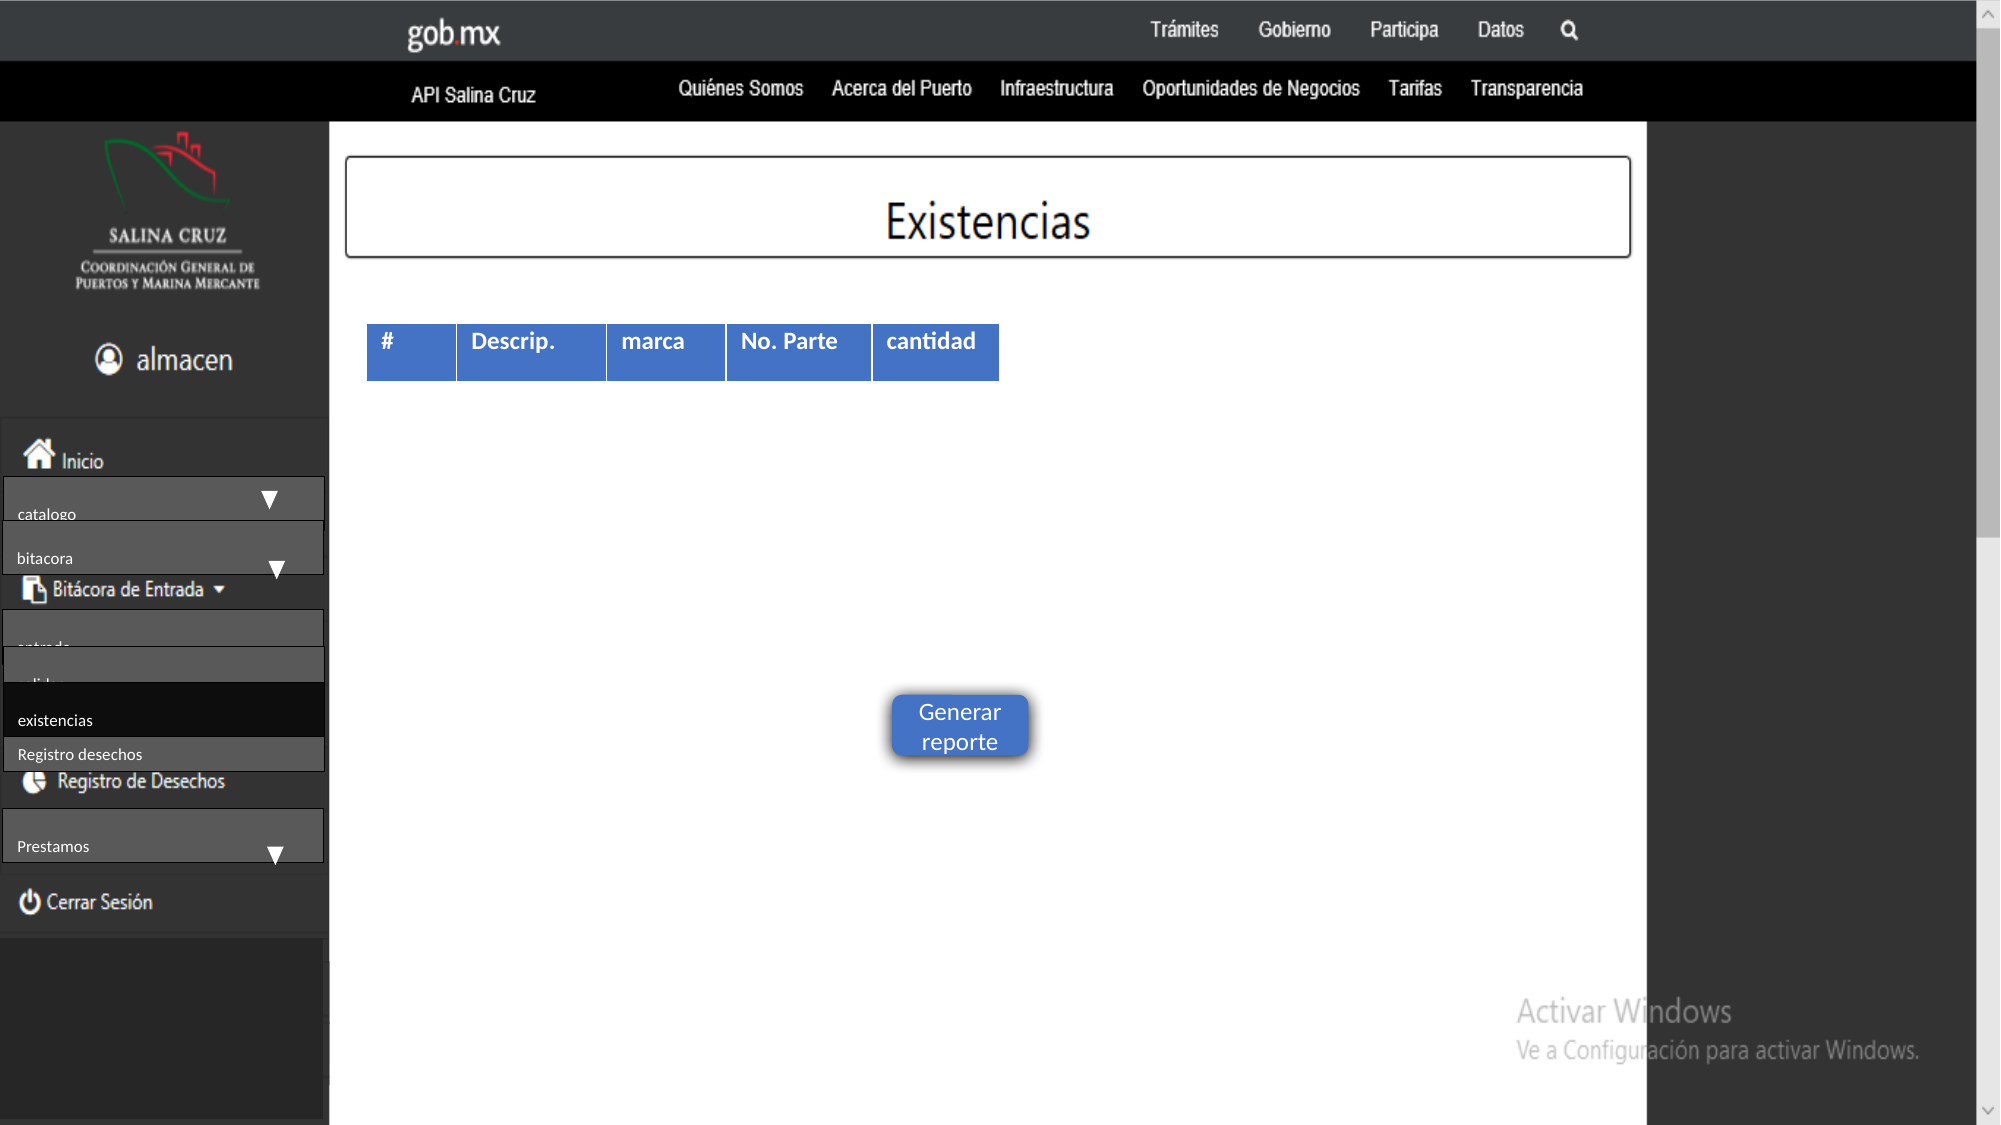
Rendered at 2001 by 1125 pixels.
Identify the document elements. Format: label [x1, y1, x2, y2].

picture [0, 0, 2000, 1125]
text_box [0, 875, 330, 1118]
text_box [2, 476, 325, 875]
